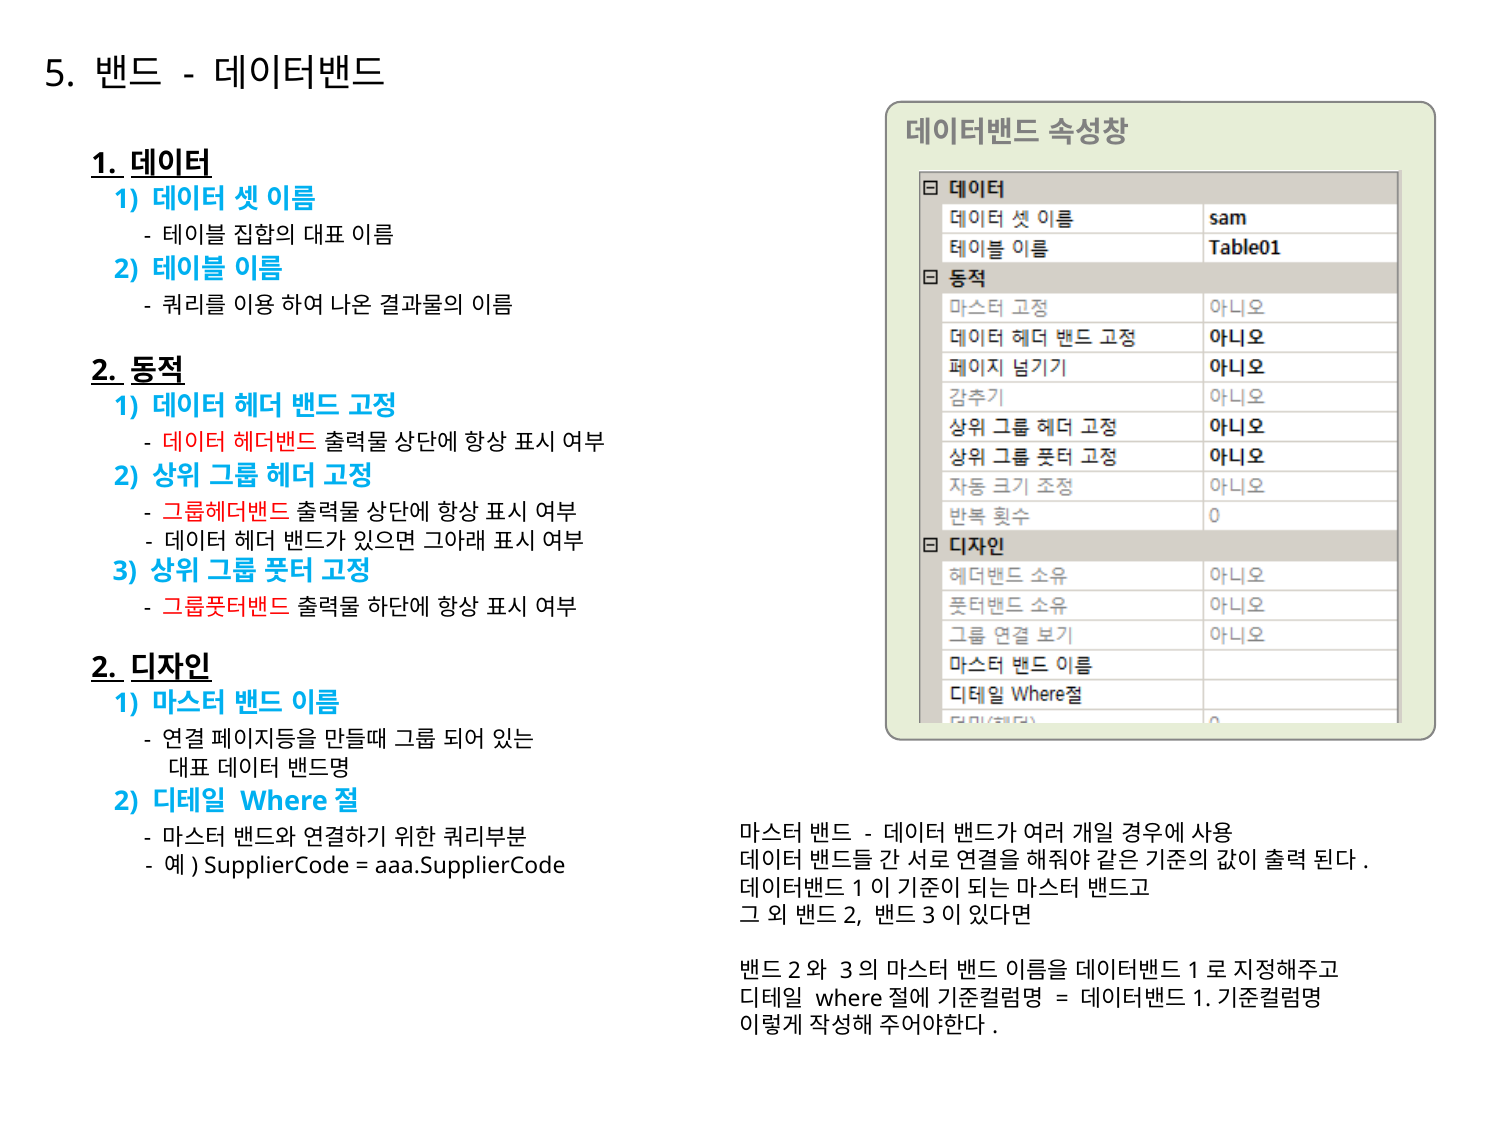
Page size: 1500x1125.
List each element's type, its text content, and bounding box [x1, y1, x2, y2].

text_box 1. 데이터 1) 데이터 셋 이름 - 테이블 집합의 대표 이름 2) 테이블 이름 - 쿼리를 이용 하여 나온 결과물의 이름 2. 동적 1) 데이터 헤더 밴드 고정 - 데이터 헤더밴드 출력물 상단에 항상 표시 여부 2) 상위 그룹 헤더 고정 - 그룹헤더밴드 출력물 상단에 항상 표시 여부 - 데이터 헤더 밴드가 있으면 그아래 표시 여부 3) 상위 그룹 풋터 고정 - 그룹풋터밴드 출력물 하단에 항상 표시 여부 2. 디자인 1) 마스터 밴드 이름 - 연결 페이지등을 만들때 그룹 되어 있는 대표 데이터 밴드명 2) 디테일 Where절 - 마스터 밴드와 연결하기 위한 쿼리부분 - 예) SupplierCode = aaa.SupplierCode [76, 101, 756, 1083]
picture [919, 170, 1402, 723]
text_box 데이터밴드 속성창 [885, 101, 1436, 740]
text_box 마스터 밴드 - 데이터 밴드가 여러 개일 경우에 사용 데이터 밴드들 간 서로 연결을 해줘야 같은 기준의 값이 출력 된다. 데이터밴드1이 기준이 되는 마스터 밴드고 그 외 밴드2, 밴드3이 있다면 밴드2와 3의 마스터 밴드 이름을 데이터밴드1로 지정해주고 디테일 where절에 기준컬럼명 = 데이터밴드1.기준컬럼명 이렇게 작성해 주어야한다. [725, 811, 1481, 1074]
text_box 5. 밴드 - 데이터밴드 [29, 41, 1483, 101]
